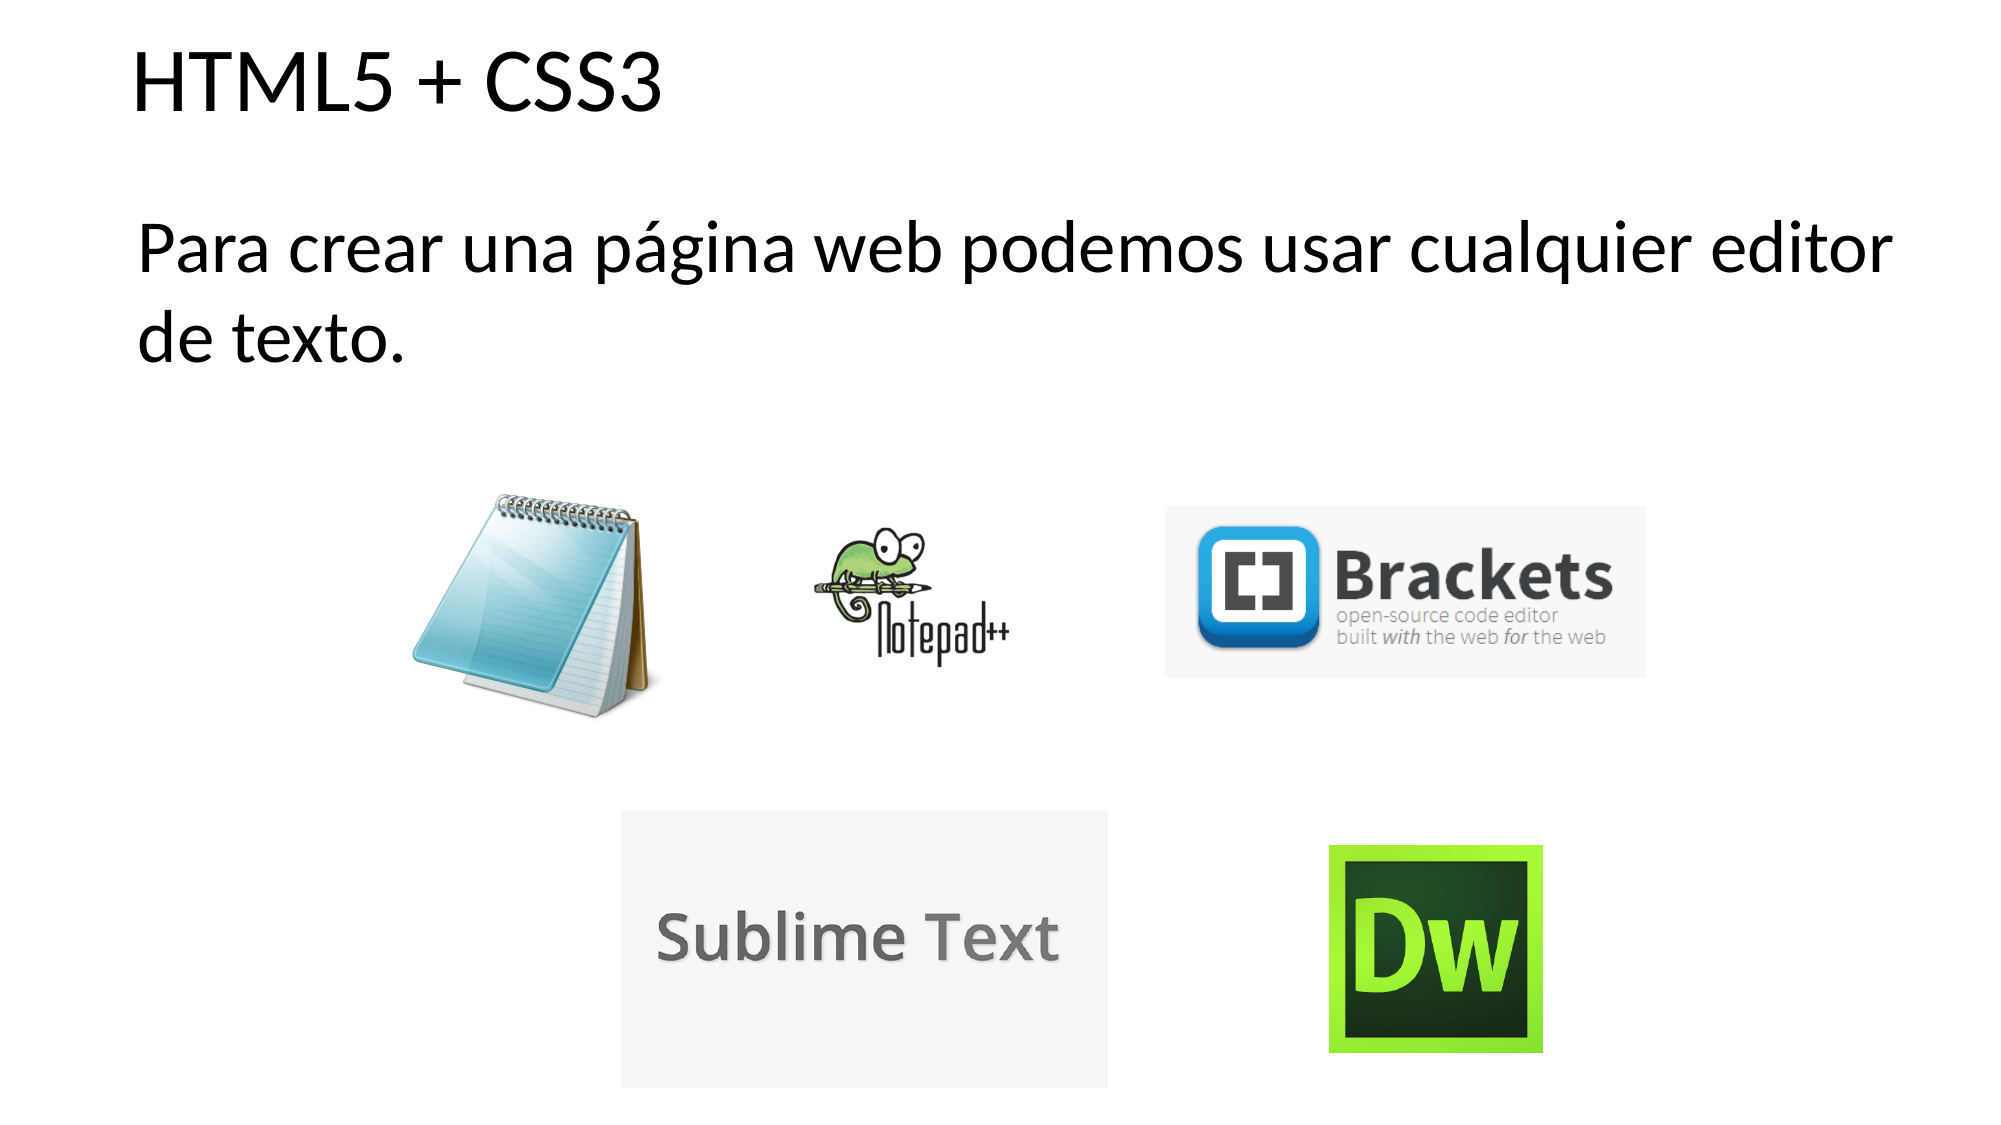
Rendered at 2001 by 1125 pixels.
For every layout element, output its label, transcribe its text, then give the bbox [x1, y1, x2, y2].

picture [1329, 845, 1543, 1053]
text_box HTML5 + CSS3 [117, 12, 680, 137]
text_box Para crear una página web podemos usar cualquier editor de texto. [123, 190, 1912, 386]
picture [621, 811, 1108, 1088]
picture [1107, 471, 1710, 713]
picture [791, 487, 1033, 729]
picture [411, 471, 669, 729]
